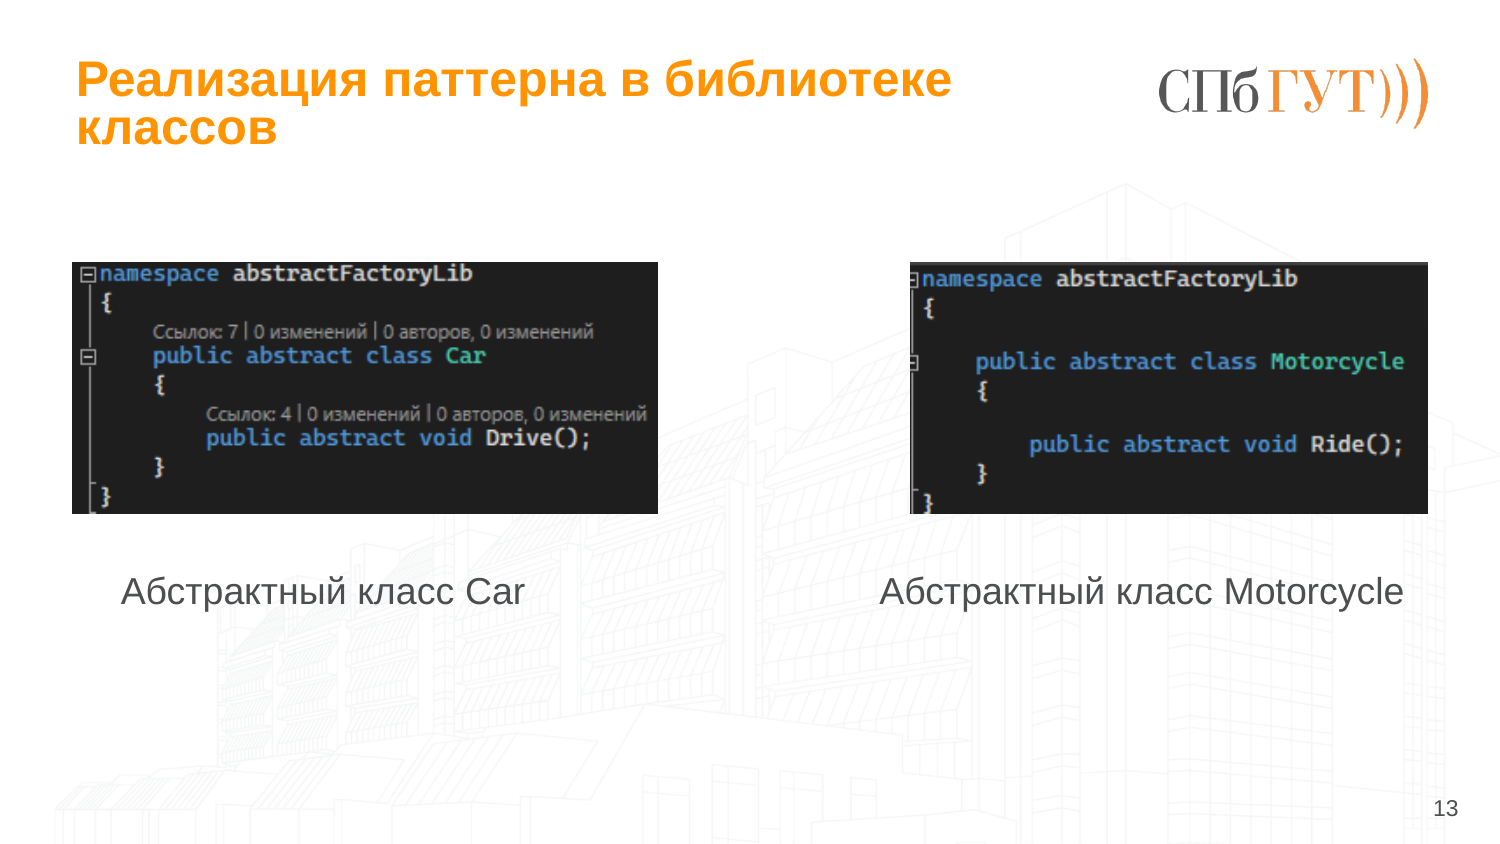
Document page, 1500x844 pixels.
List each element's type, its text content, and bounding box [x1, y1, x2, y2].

title Реализация паттерна в библиотеке классов [72, 55, 1099, 128]
picture [54, 183, 1500, 844]
slide_number 13 [1427, 790, 1462, 814]
text_box Абстрактный класс Motorcycle [876, 554, 1428, 615]
picture [1159, 58, 1428, 129]
text_box Абстрактный класс Car [117, 554, 532, 615]
